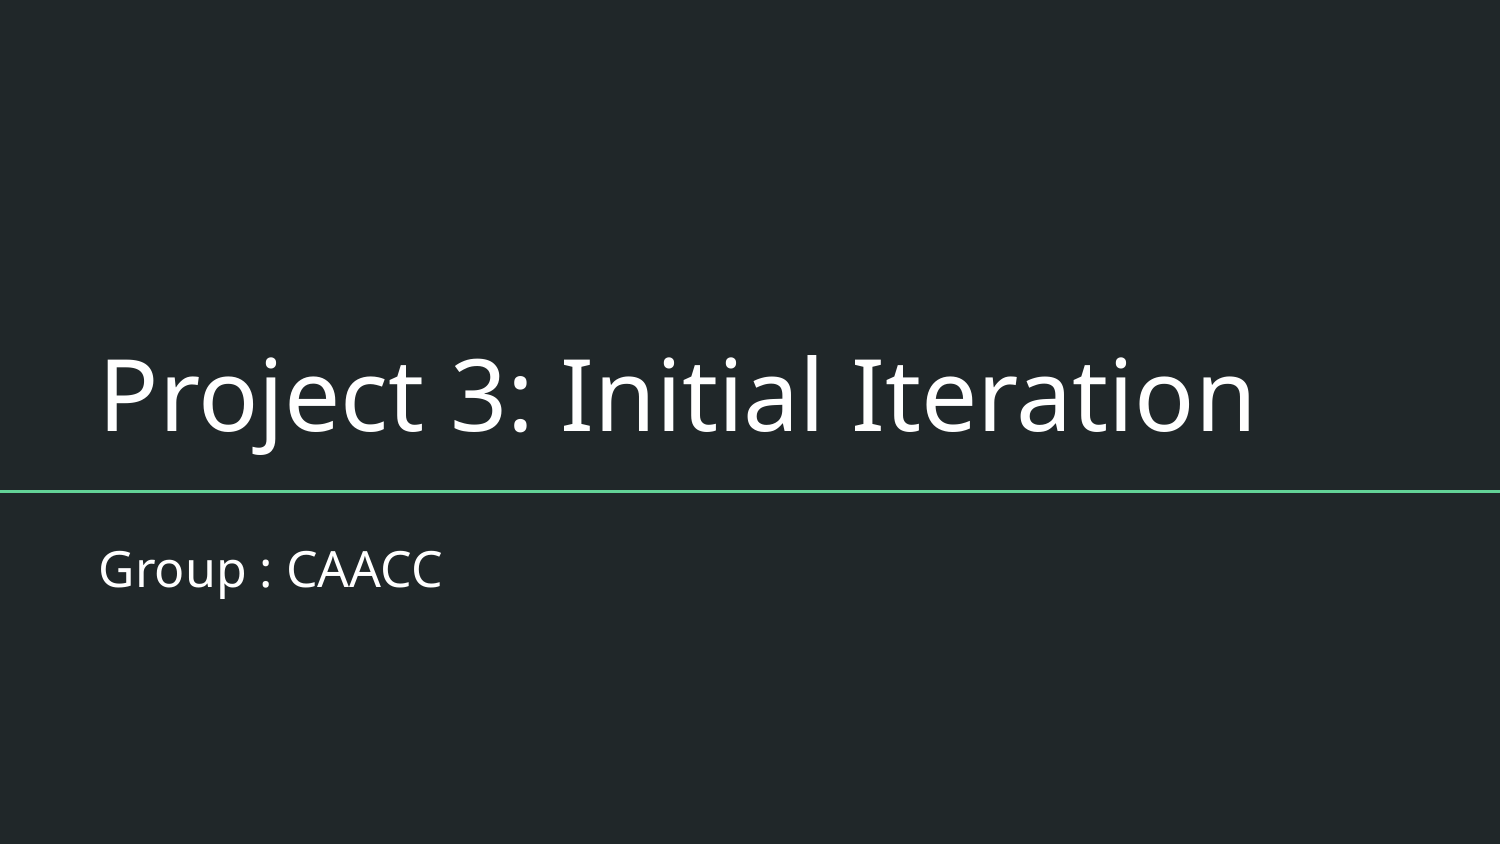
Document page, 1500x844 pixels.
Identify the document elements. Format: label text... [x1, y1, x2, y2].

title Project 3: Initial Iteration [83, 206, 1417, 467]
subtitle Group : CAACC [83, 522, 1417, 626]
